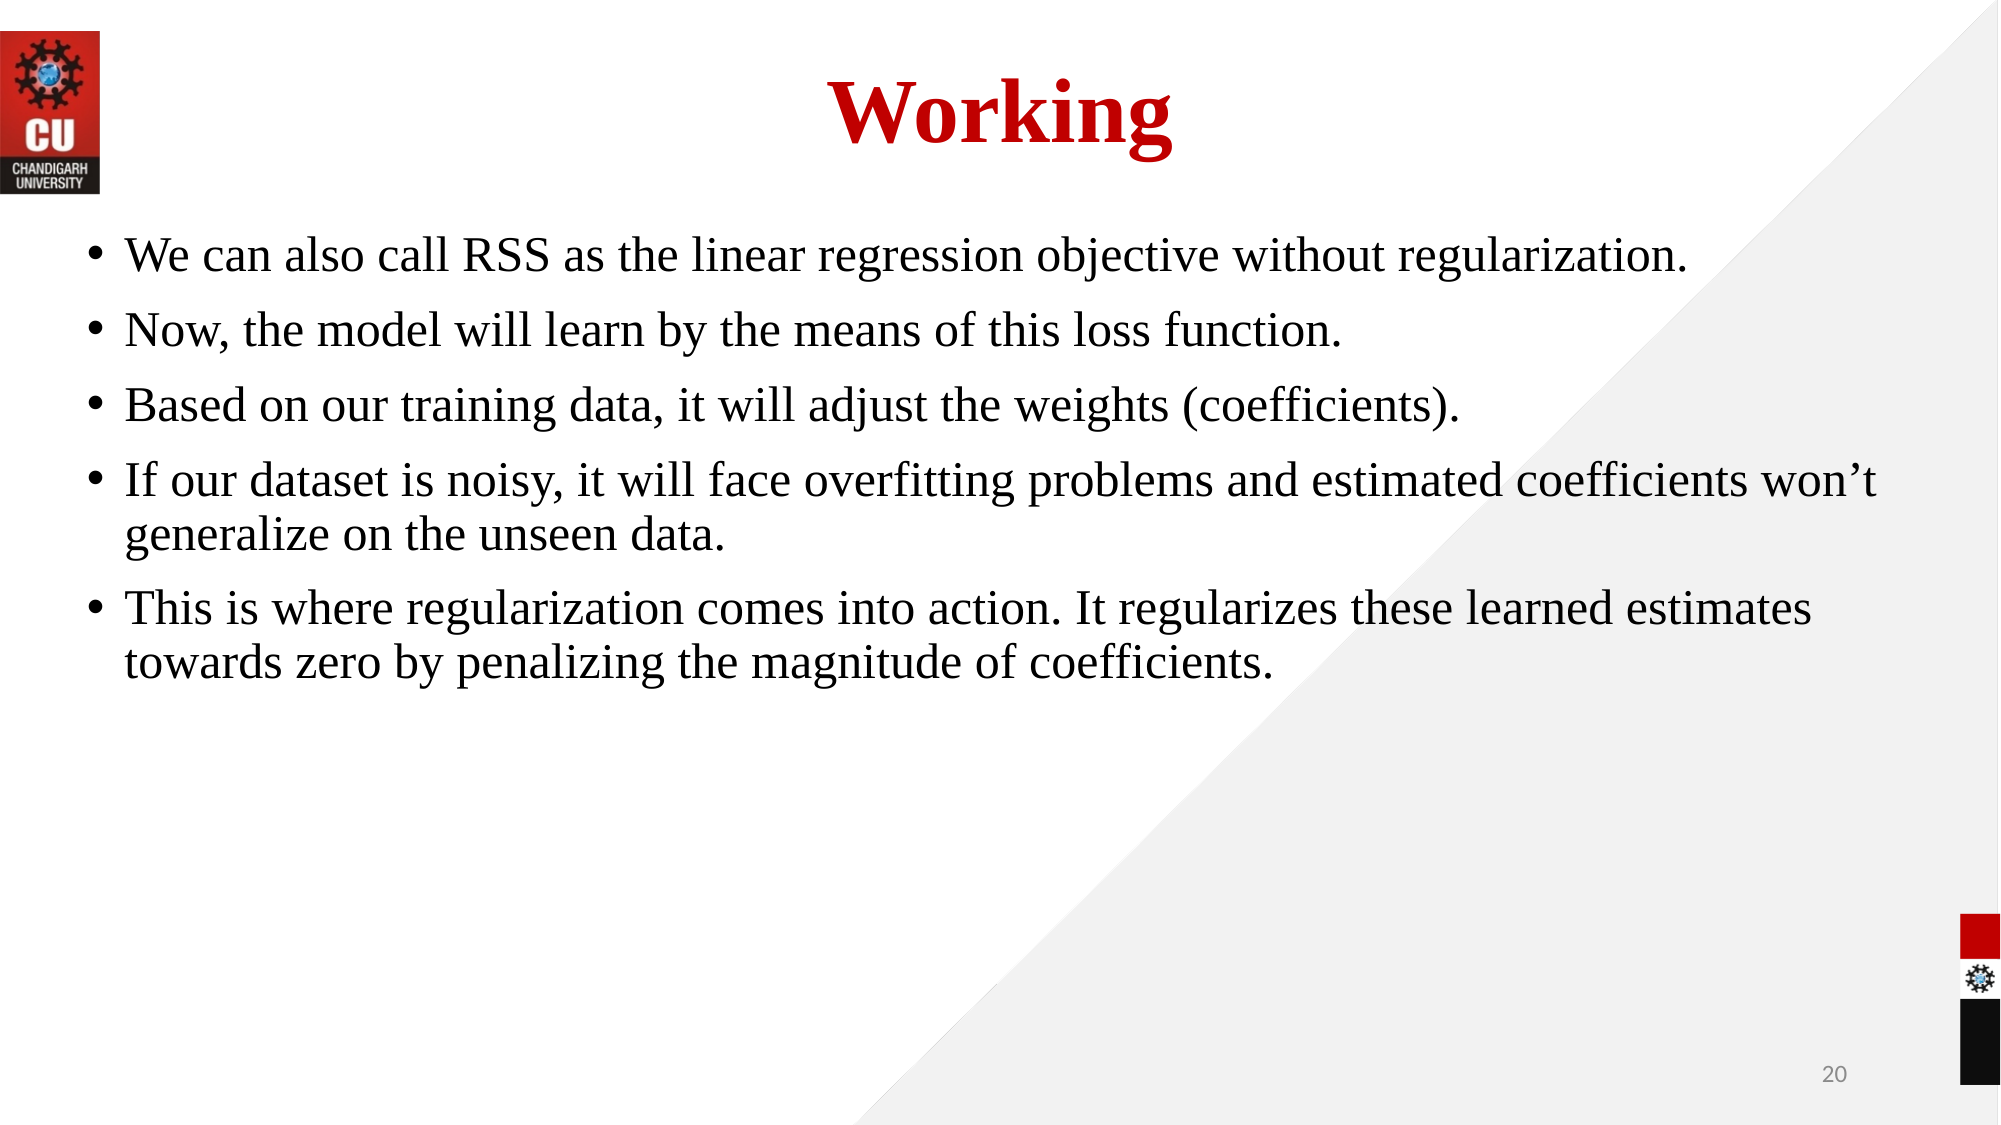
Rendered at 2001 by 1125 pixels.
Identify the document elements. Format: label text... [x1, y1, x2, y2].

slide_number 20 [1412, 1042, 1863, 1103]
picture [0, 0, 2001, 1125]
list We can also call RSS as the linear regression objective without regularization. Now, the model will learn by the means of this loss function. Based on our training data, it will adjust the weights (coefficients). If our dataset is noisy, it will face overfitting problems and estimated coefficients won’t generalize on the unseen data. This is where regularization comes into action. It regularizes these learned estimates towards zero by penalizing the magnitude of coefficients. [71, 221, 1937, 1122]
title Working [137, 3, 1863, 221]
